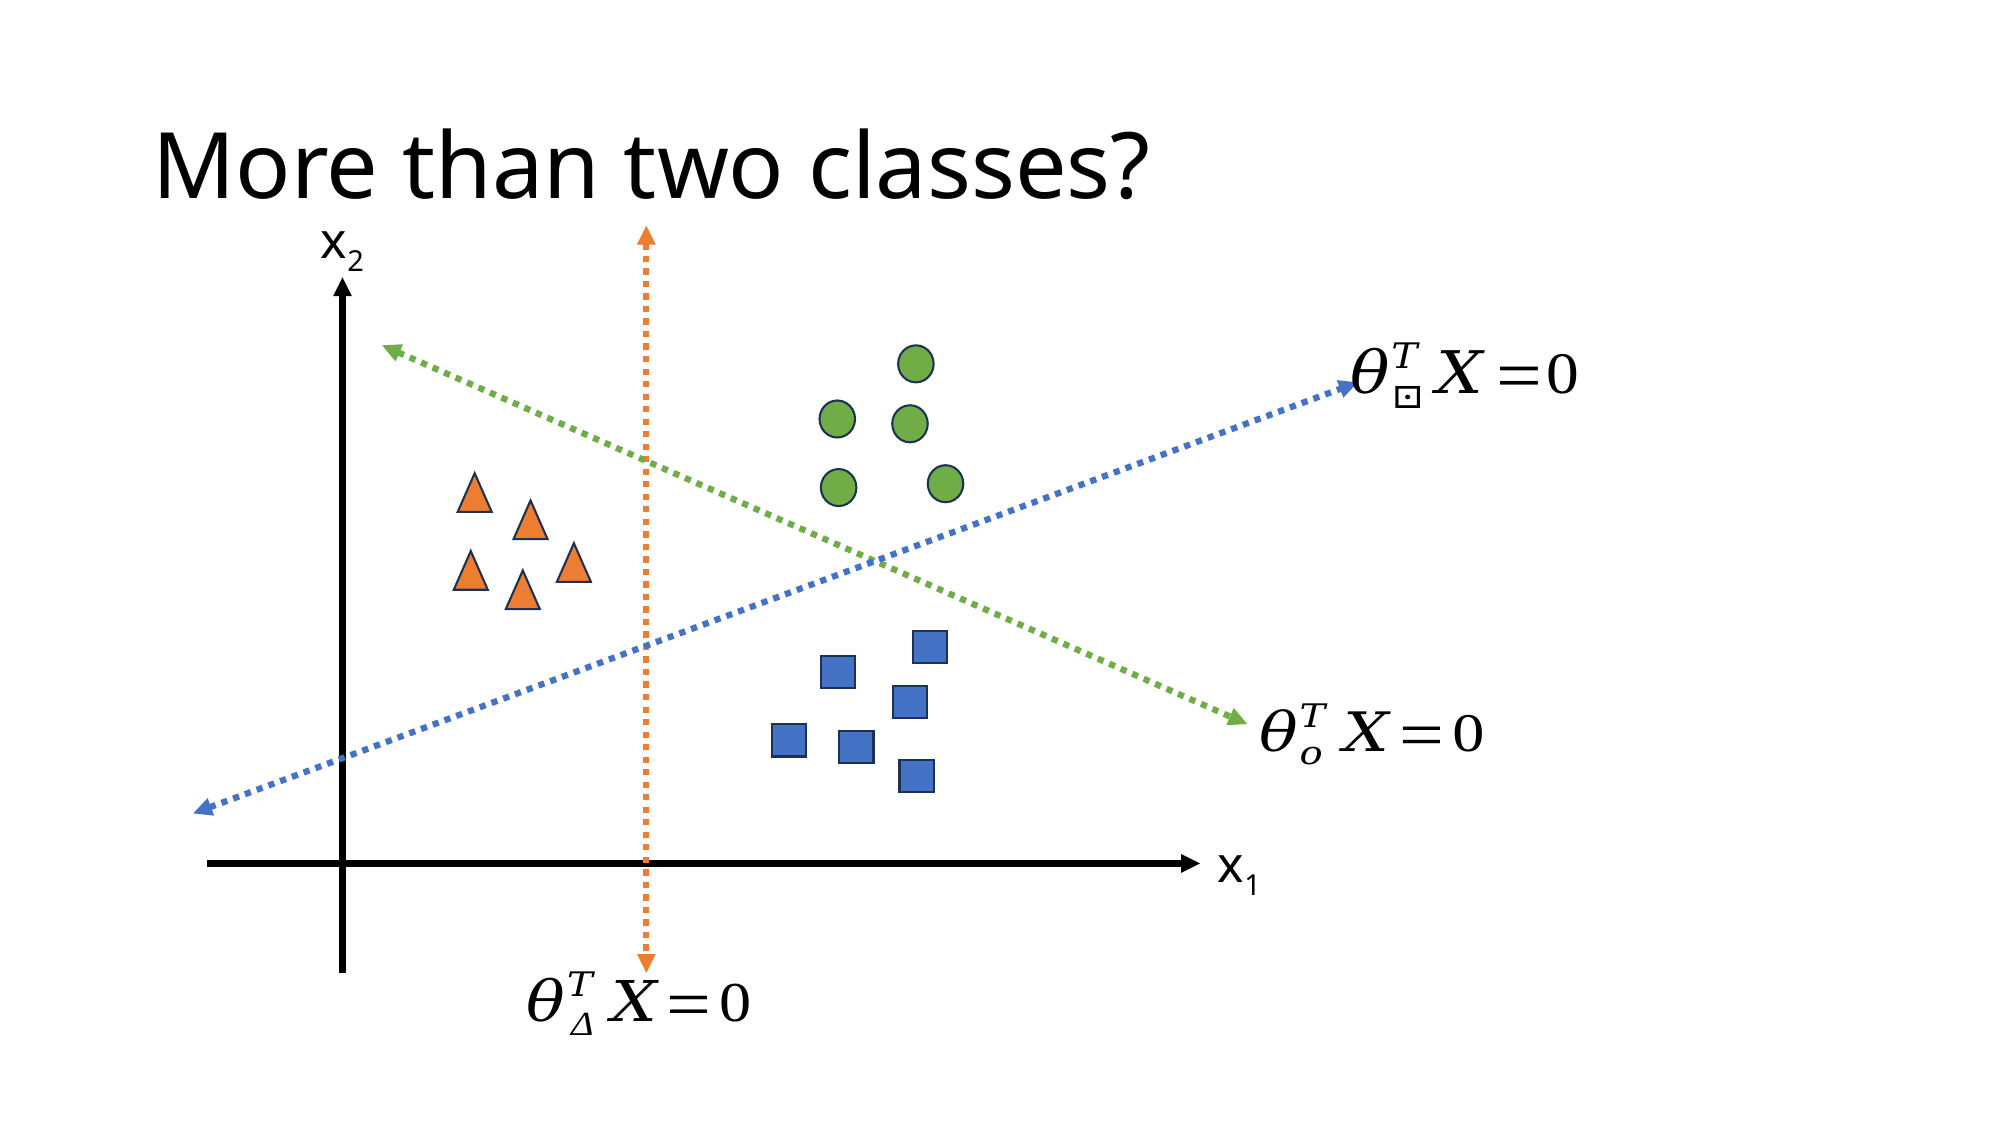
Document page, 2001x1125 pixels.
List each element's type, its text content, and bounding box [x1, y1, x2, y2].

title More than two classes? [137, 59, 1863, 278]
text_box x1 [1203, 825, 1276, 909]
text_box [193, 382, 1358, 814]
text_box x2 [306, 201, 379, 285]
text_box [382, 345, 1248, 382]
